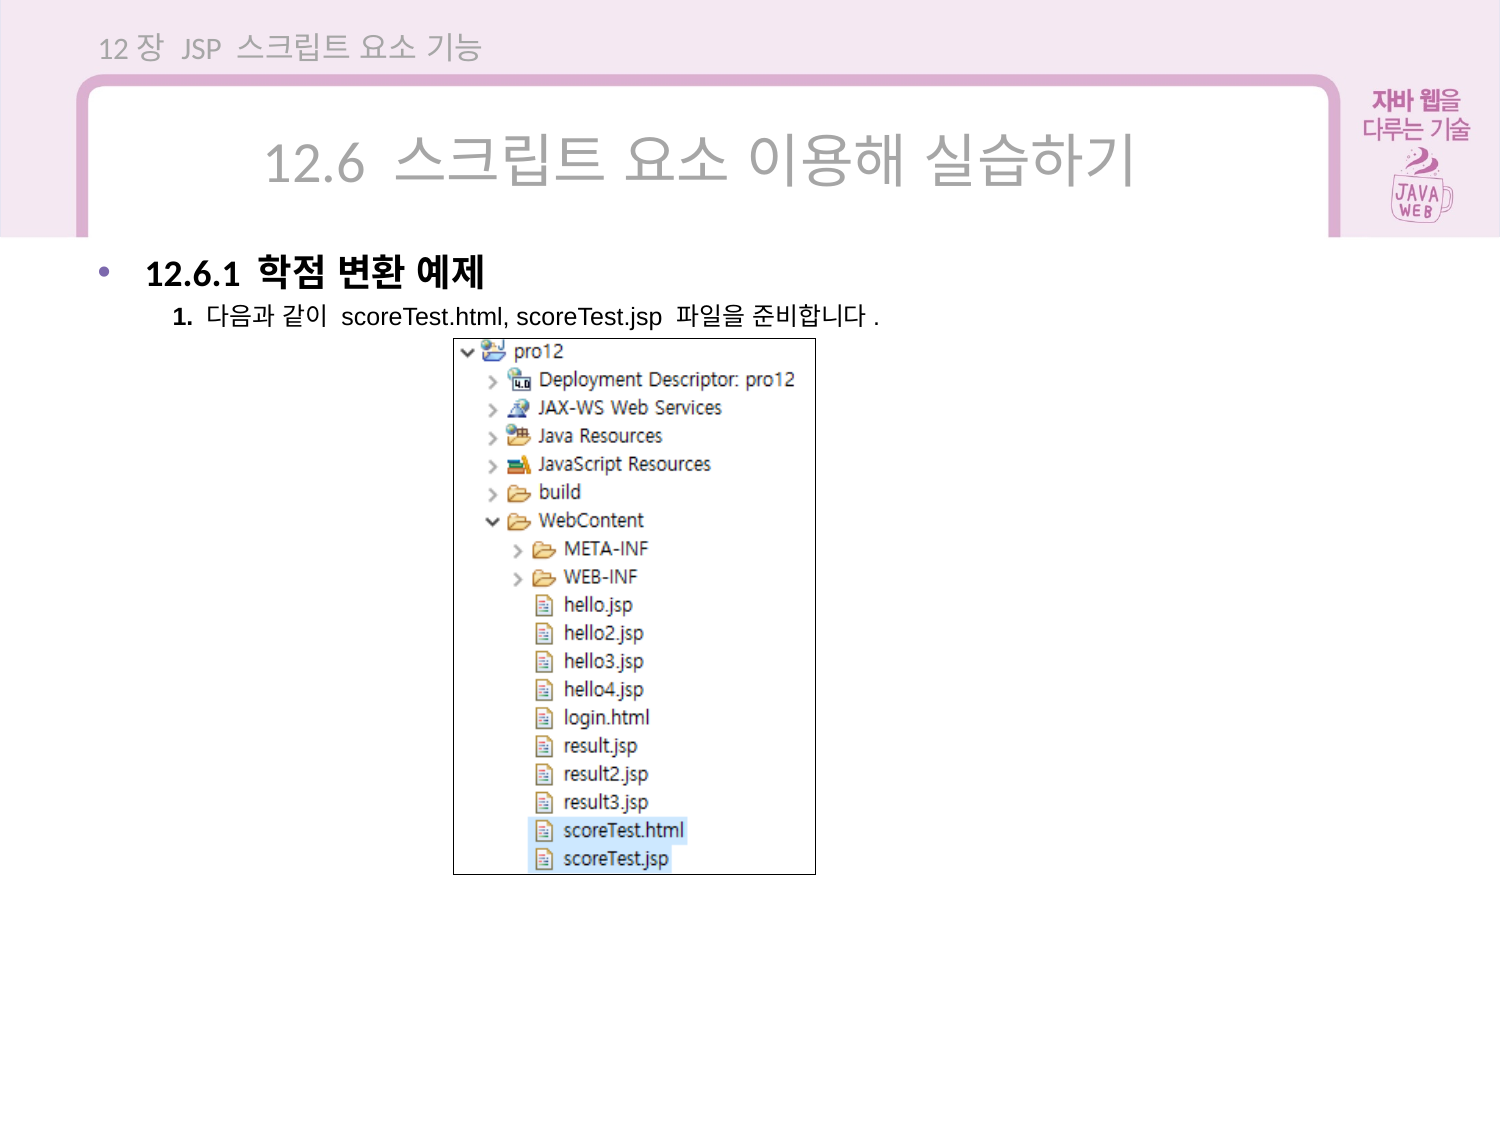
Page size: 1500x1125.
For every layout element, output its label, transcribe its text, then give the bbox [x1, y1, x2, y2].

text_box 1. 다음과 같이 scoreTest.html, scoreTest.jsp 파일을 준비합니다. [157, 293, 1308, 338]
picture [0, 0, 1500, 1125]
text_box 12.6.1 학점 변환 예제 [82, 218, 1402, 302]
text_box 12.6 스크립트 요소 이용해 실습하기 [174, 117, 1225, 202]
text_box 12장 JSP 스크립트 요소 기능 [82, 0, 1133, 74]
